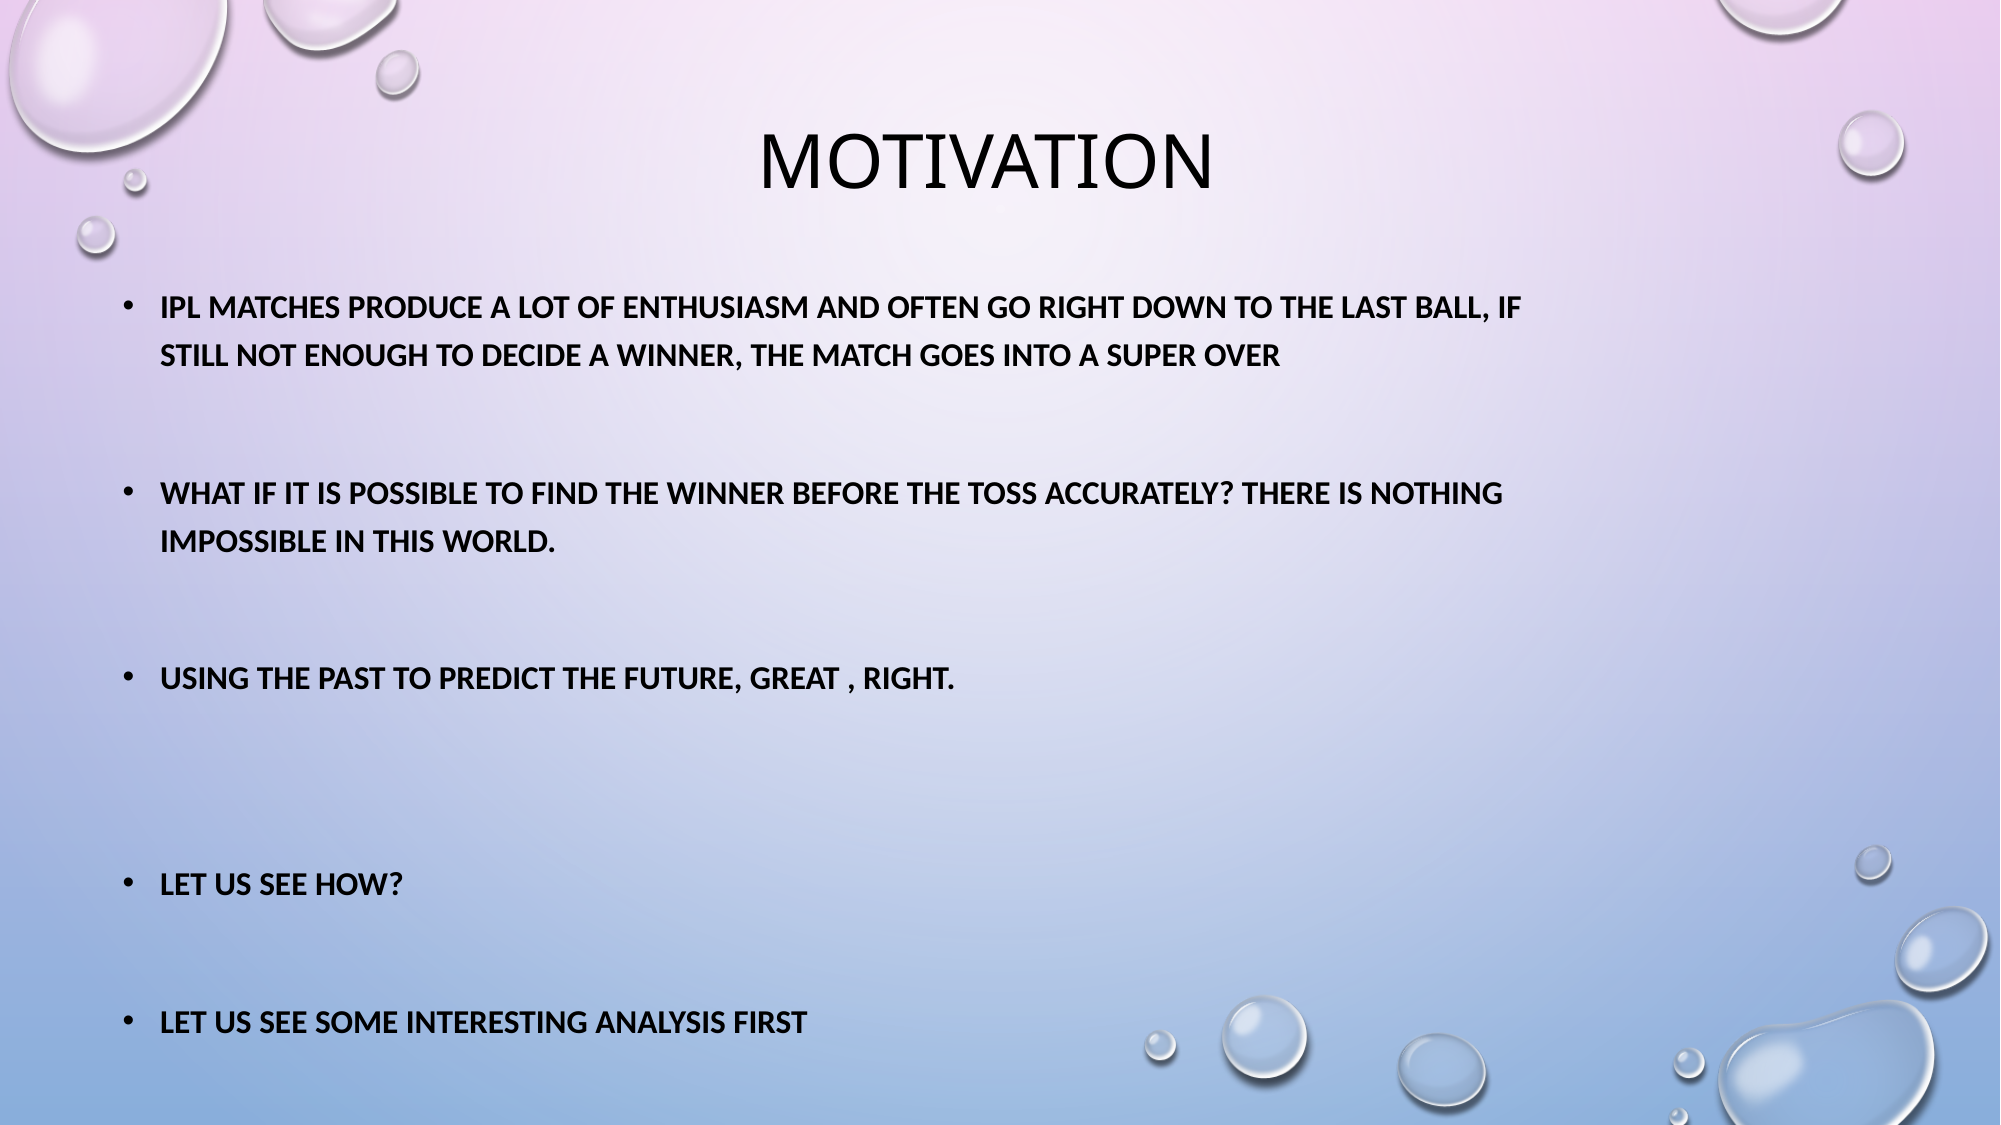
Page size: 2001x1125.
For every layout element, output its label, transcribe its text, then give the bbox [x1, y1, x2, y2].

picture [0, 0, 2000, 1125]
list IPL matches produce a lot of enthusiasm and often go right down to the last ball, if still not enough to decide a winner, The match goes into a super over What if it is possible to find the winner before the Toss accurately? There is nothing impossible in this world. Using the past to predict the future, Great , right. Let us see How? let us see some interesting analysis first [107, 270, 1612, 782]
title Motivation [137, 33, 1838, 296]
